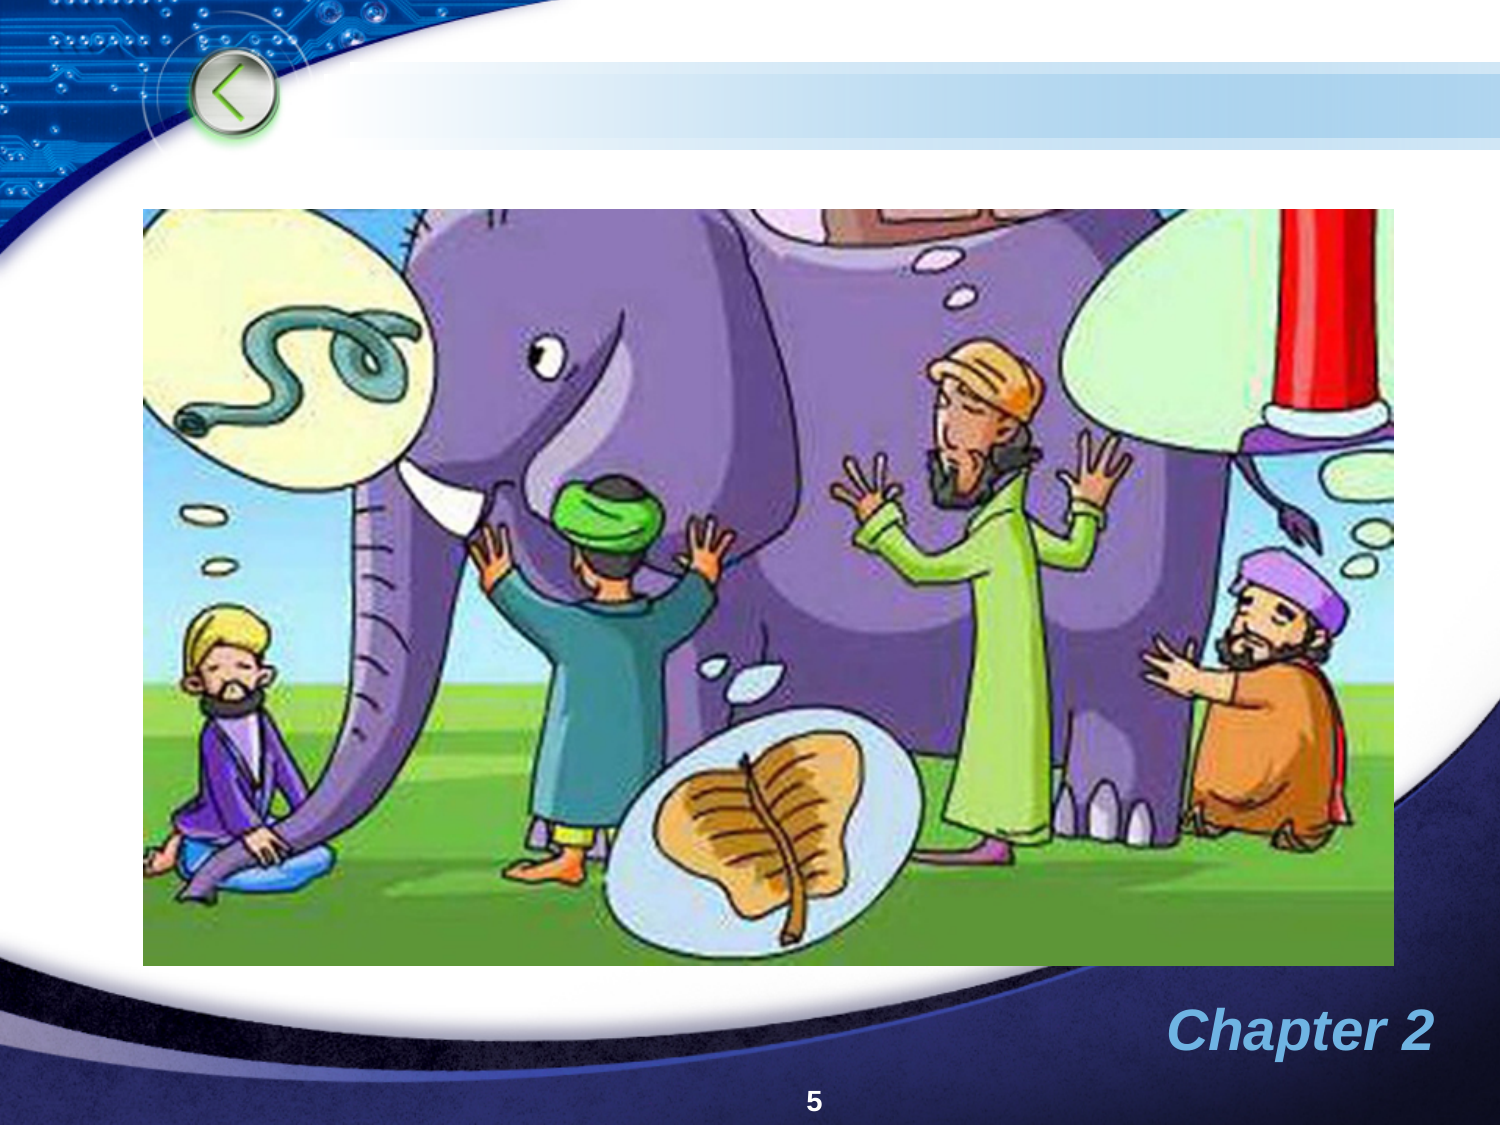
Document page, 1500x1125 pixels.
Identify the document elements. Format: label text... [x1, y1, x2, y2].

picture [0, 0, 1500, 1125]
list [143, 209, 1394, 966]
slide_number 5 [487, 1074, 838, 1113]
